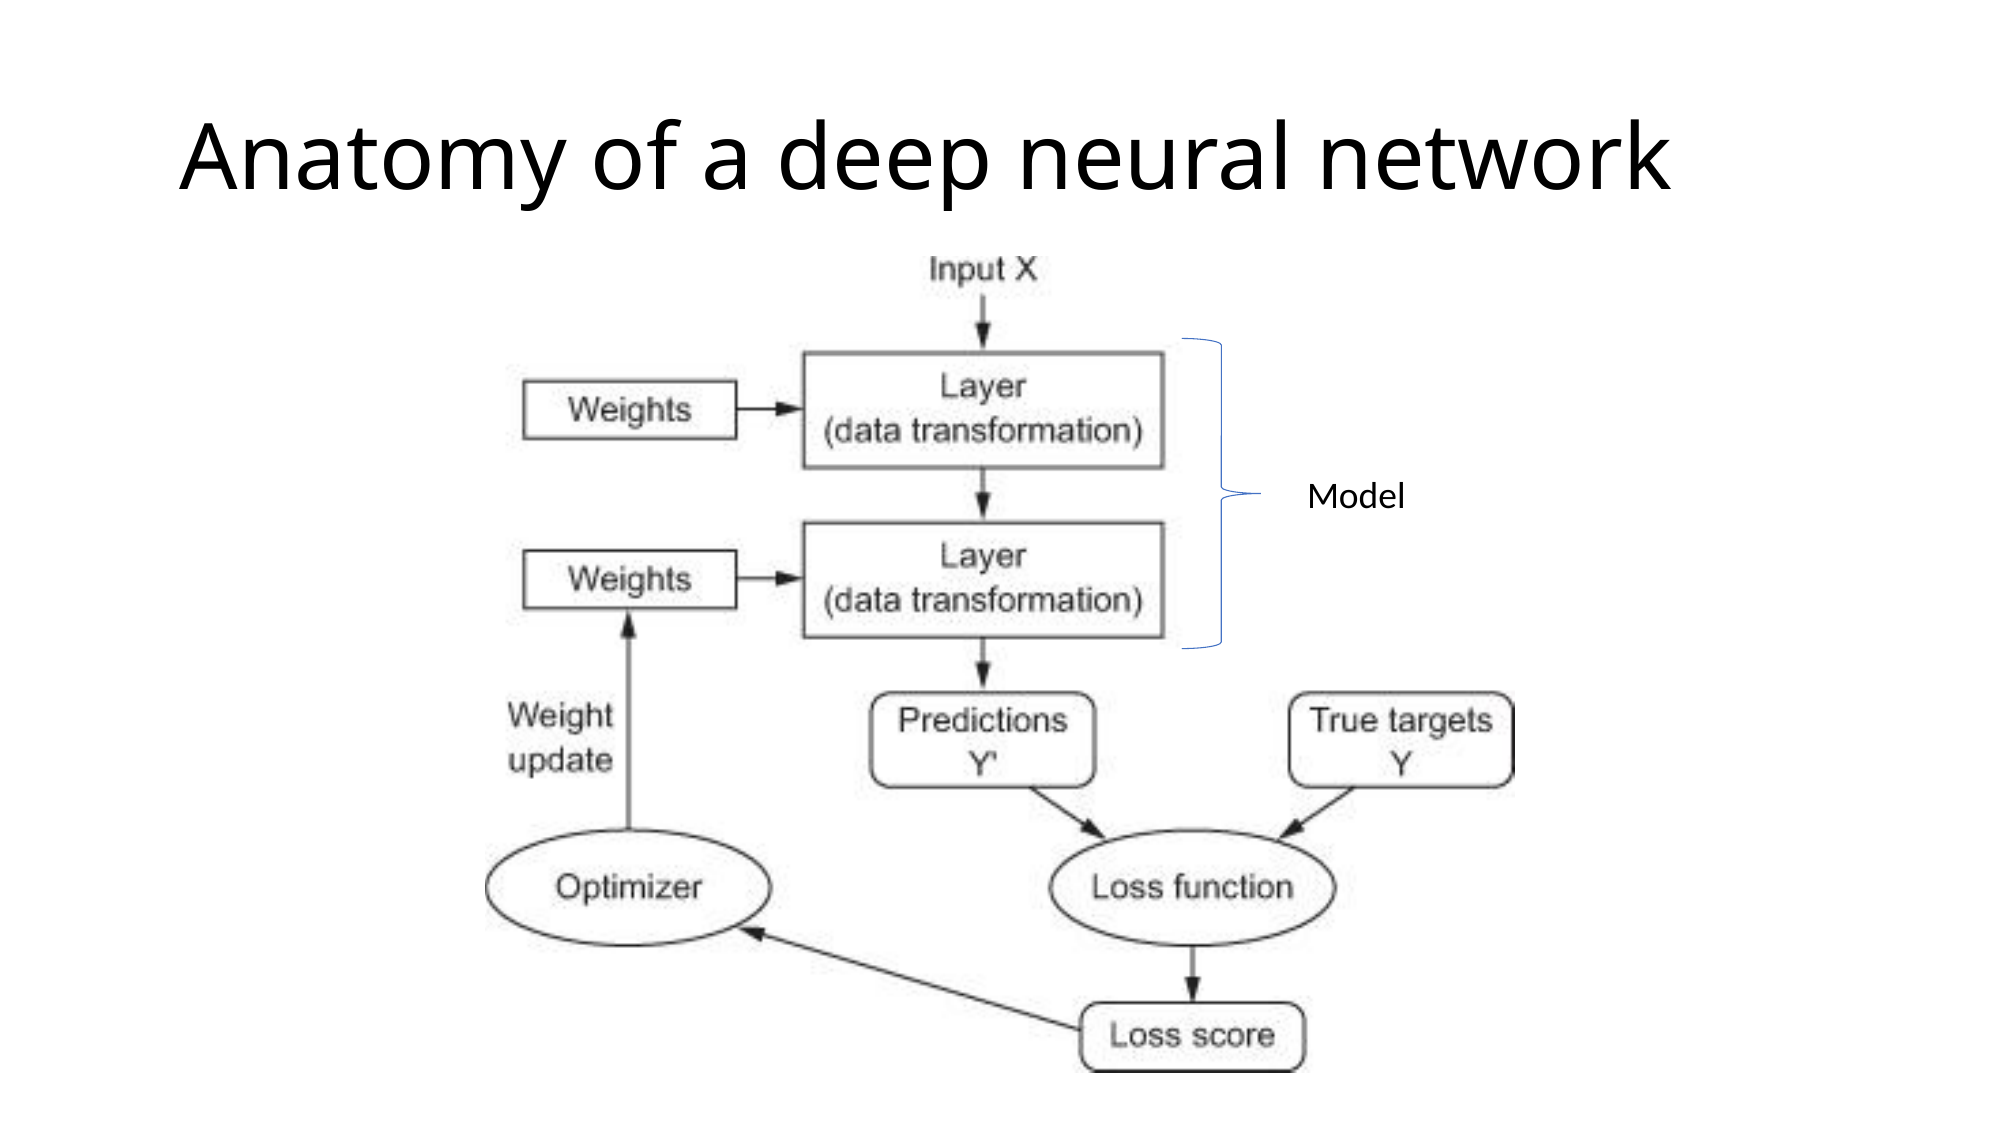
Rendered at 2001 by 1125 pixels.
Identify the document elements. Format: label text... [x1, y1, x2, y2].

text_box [1181, 338, 1589, 649]
title Anatomy of a deep neural network [161, 97, 1839, 223]
picture [485, 256, 1515, 1073]
